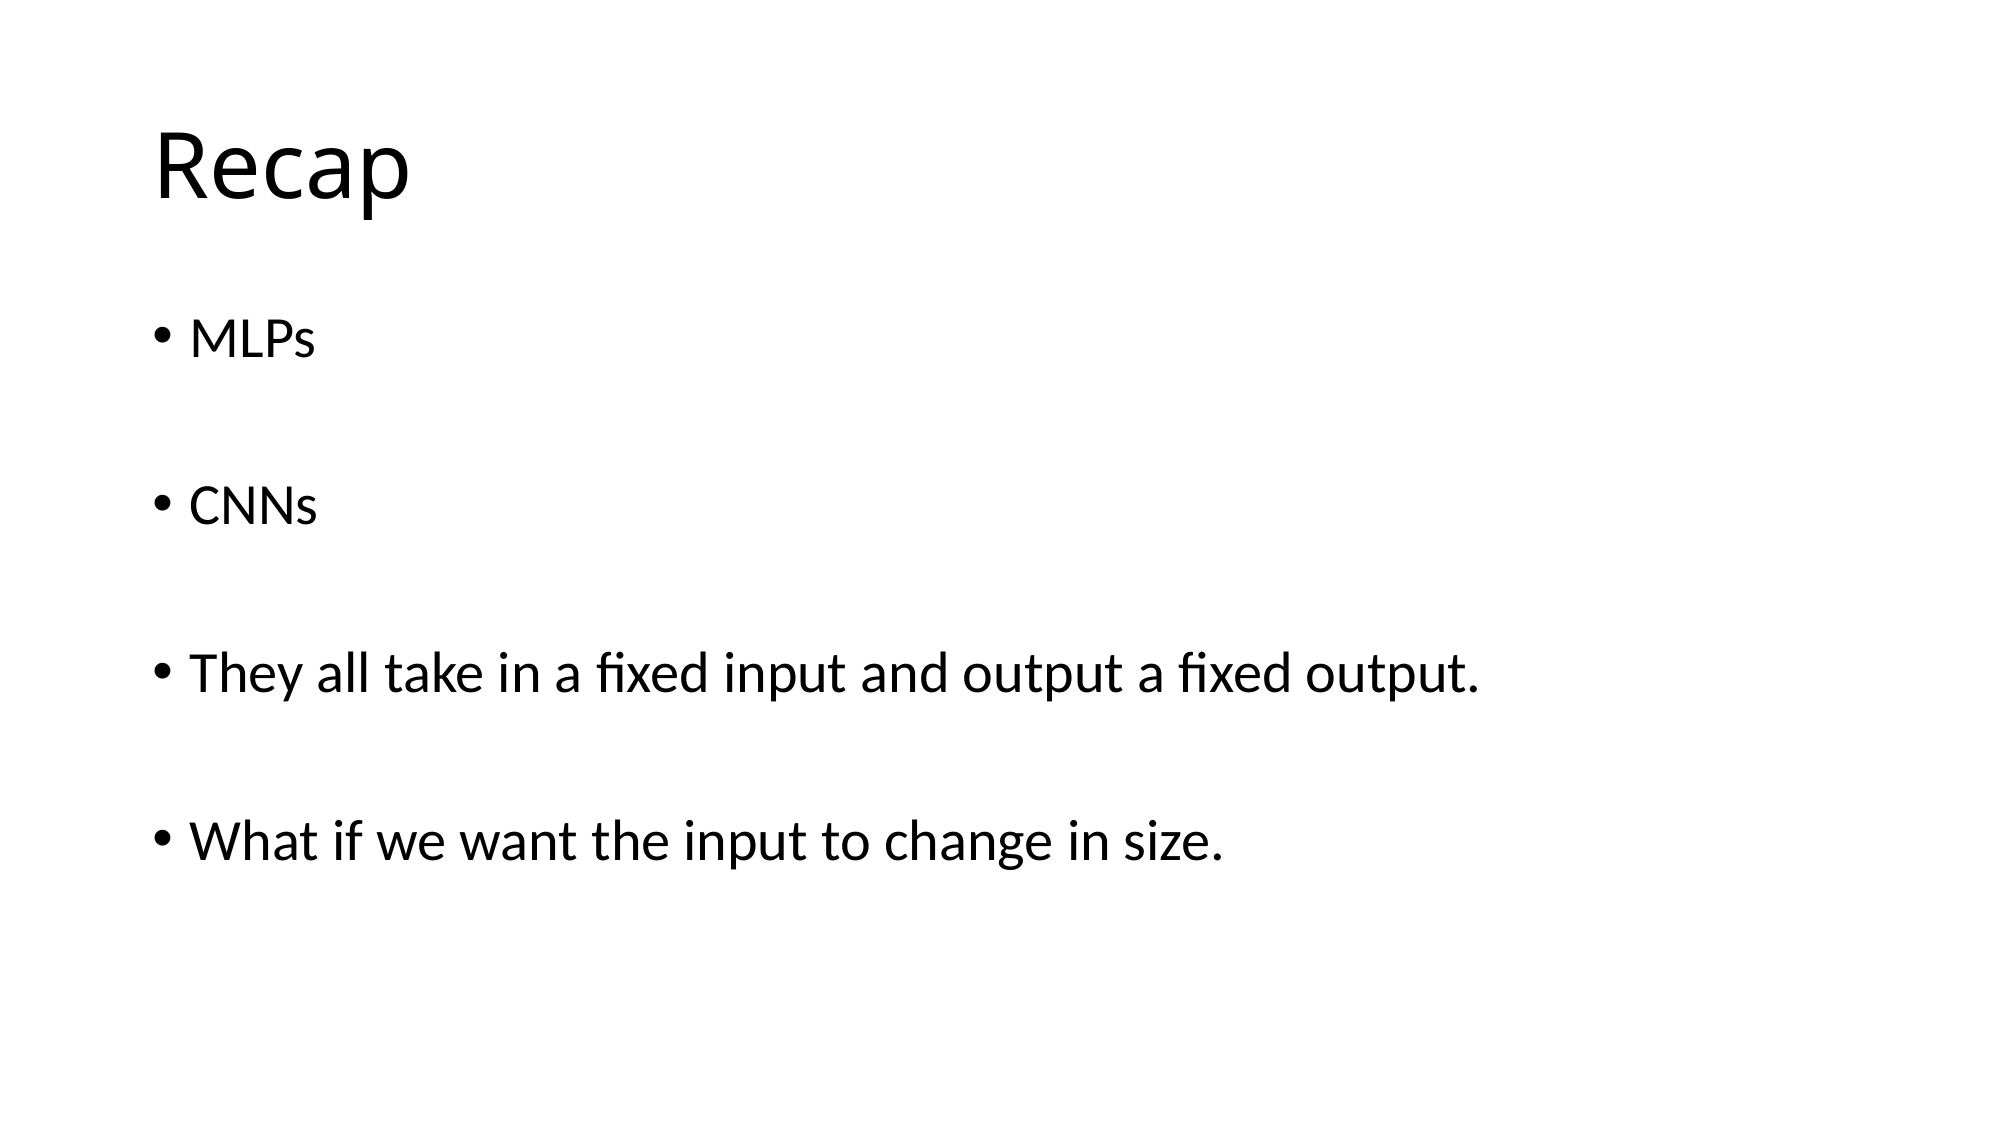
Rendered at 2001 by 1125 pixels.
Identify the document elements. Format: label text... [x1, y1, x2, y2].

list MLPs CNNs They all take in a fixed input and output a fixed output. What if we want the input to change in size. [137, 299, 1863, 1014]
title Recap [137, 59, 1863, 278]
